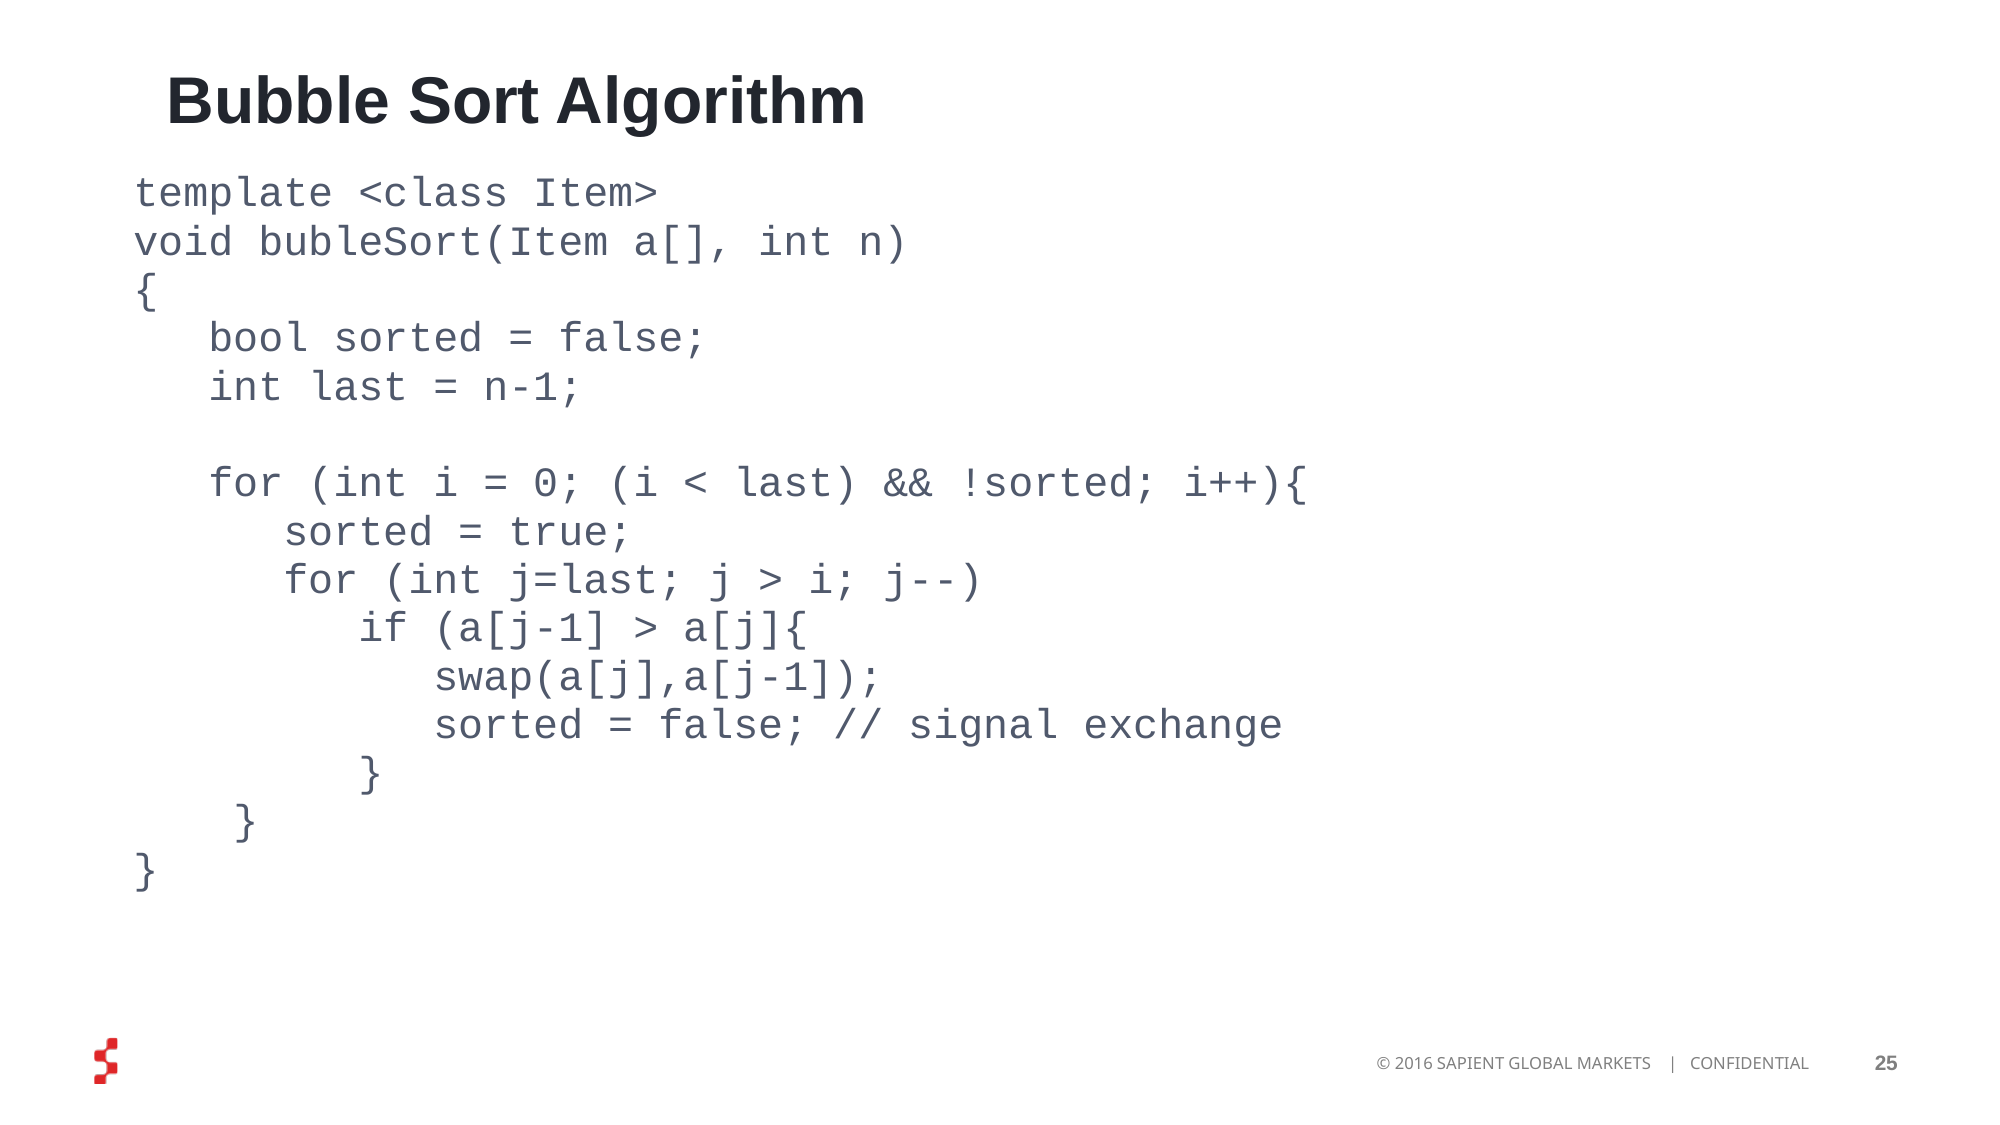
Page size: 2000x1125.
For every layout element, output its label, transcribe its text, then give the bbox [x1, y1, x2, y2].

list template <class Item> void bubleSort(Item a[], int n) { bool sorted = false; int last = n-1; for (int i = 0; (i < last) && !sorted; i++){ sorted = true; for (int j=last; j > i; j--) if (a[j-1] > a[j]{ swap(a[j],a[j-1]); sorted = false; // signal exchange } } } [133, 174, 1850, 1013]
title Bubble Sort Algorithm [166, 50, 1833, 138]
